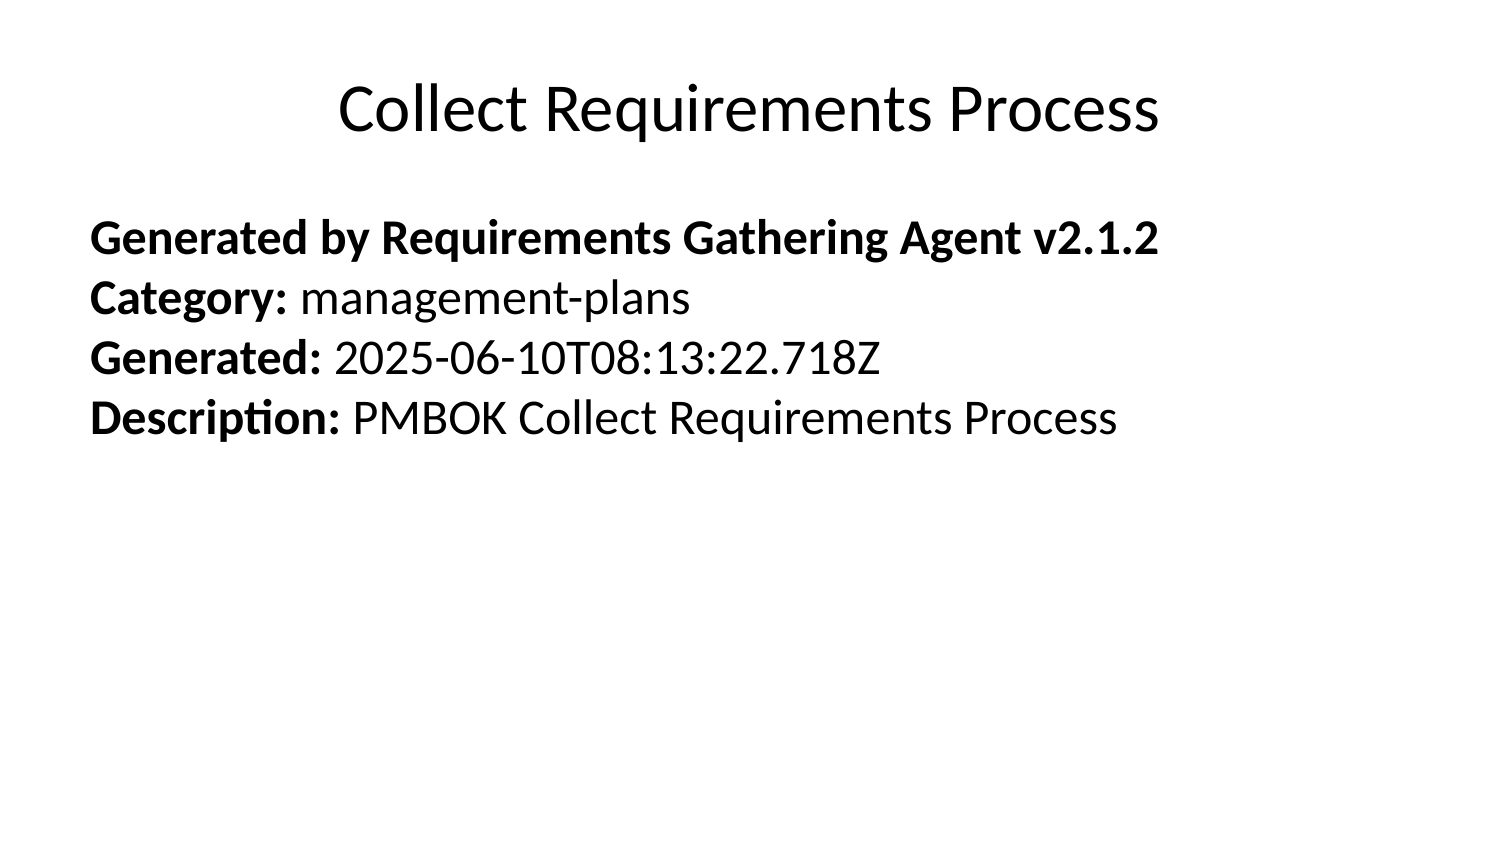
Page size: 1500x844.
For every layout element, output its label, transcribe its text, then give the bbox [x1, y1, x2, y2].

list Generated by Requirements Gathering Agent v2.1.2 Category: management-plans Generated: 2025-06-10T08:13:22.718Z Description: PMBOK Collect Requirements Process [75, 196, 1425, 754]
title Collect Requirements Process [75, 33, 1425, 175]
